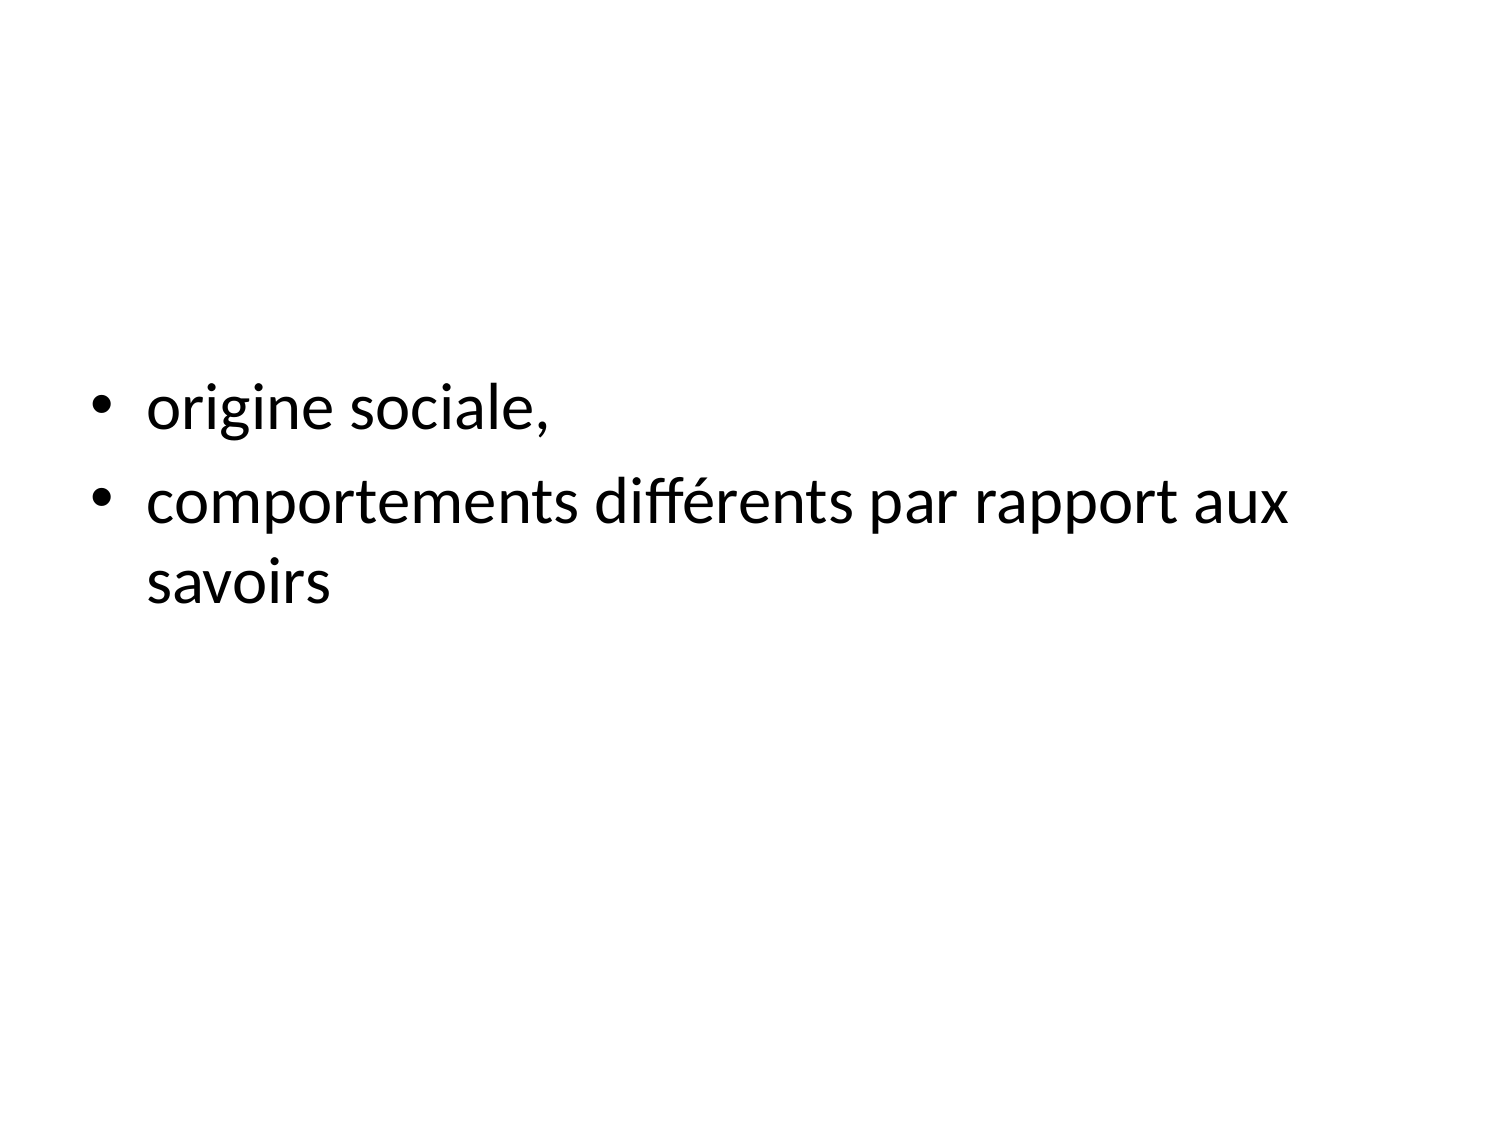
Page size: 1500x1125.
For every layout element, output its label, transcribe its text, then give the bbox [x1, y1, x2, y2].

list origine sociale, comportements différents par rapport aux savoirs [75, 262, 1425, 1005]
